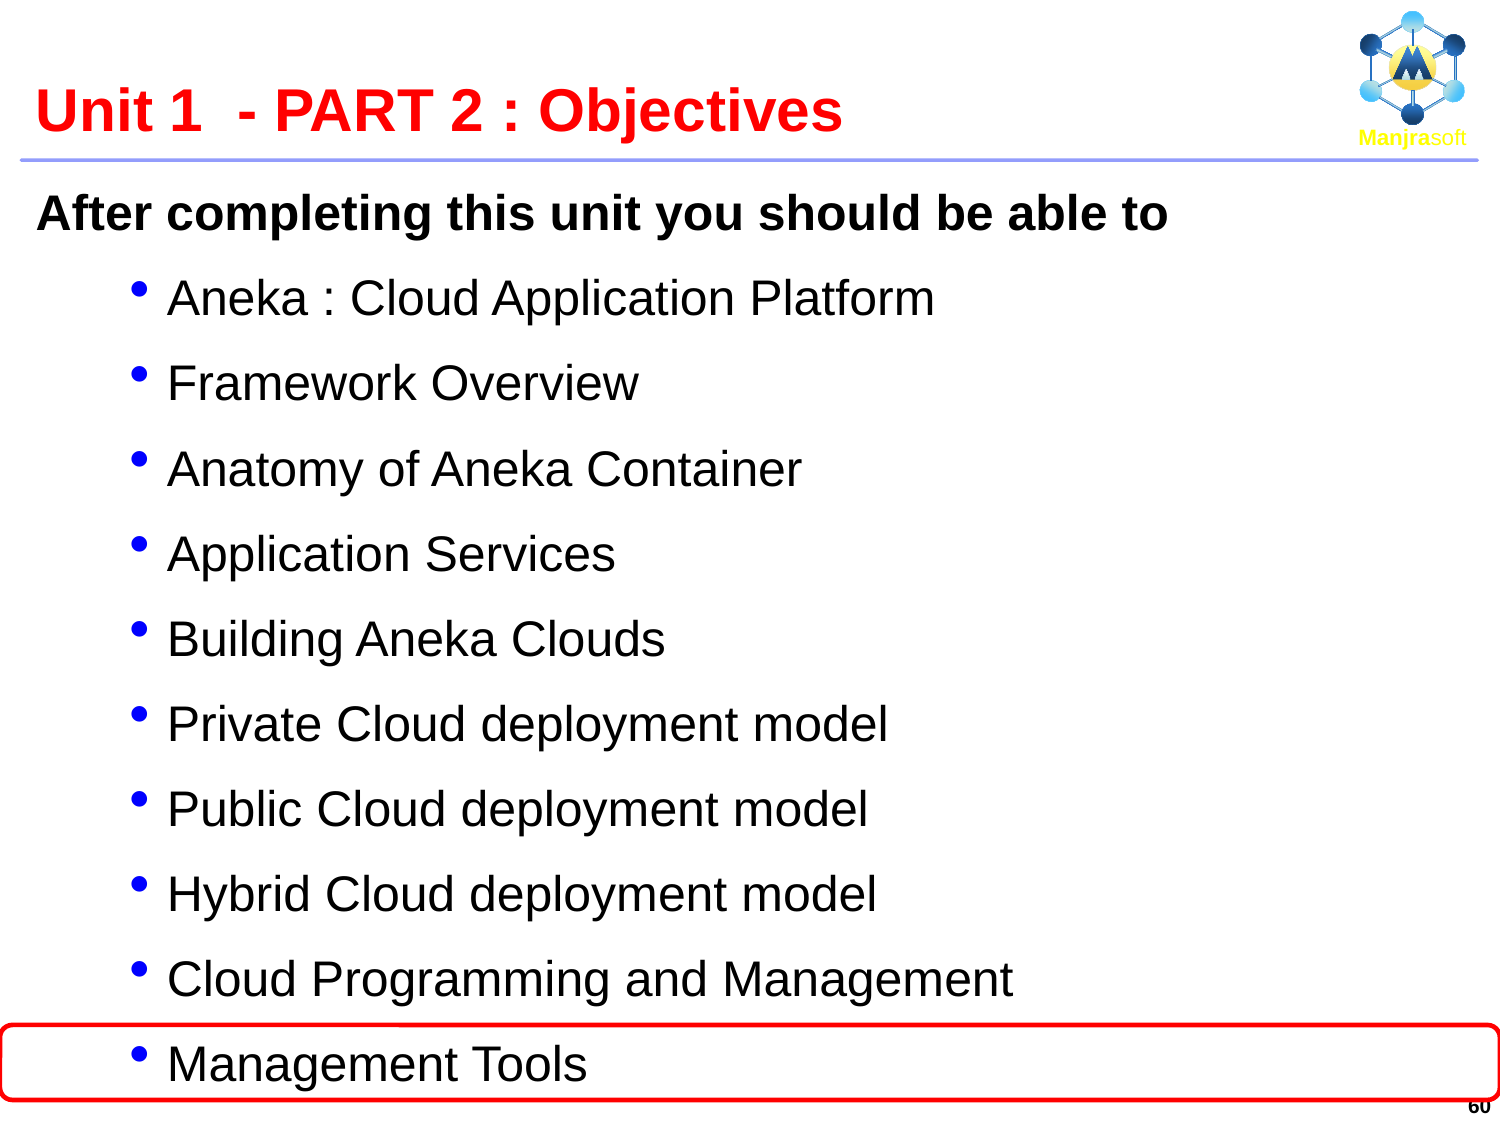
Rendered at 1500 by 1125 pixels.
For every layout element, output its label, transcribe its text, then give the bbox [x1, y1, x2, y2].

title Unit 1 - PART 2 : Objectives [26, 0, 1479, 145]
text_box [0, 1024, 1500, 1100]
list After completing this unit you should be able to Aneka : Cloud Application Platform Framework Overview Anatomy of Aneka Container Application Services Building Aneka Clouds Private Cloud deployment model Public Cloud deployment model Hybrid Cloud deployment model Cloud Programming and Management Management Tools [26, 176, 1479, 1024]
slide_number 60 [1364, 1093, 1500, 1120]
